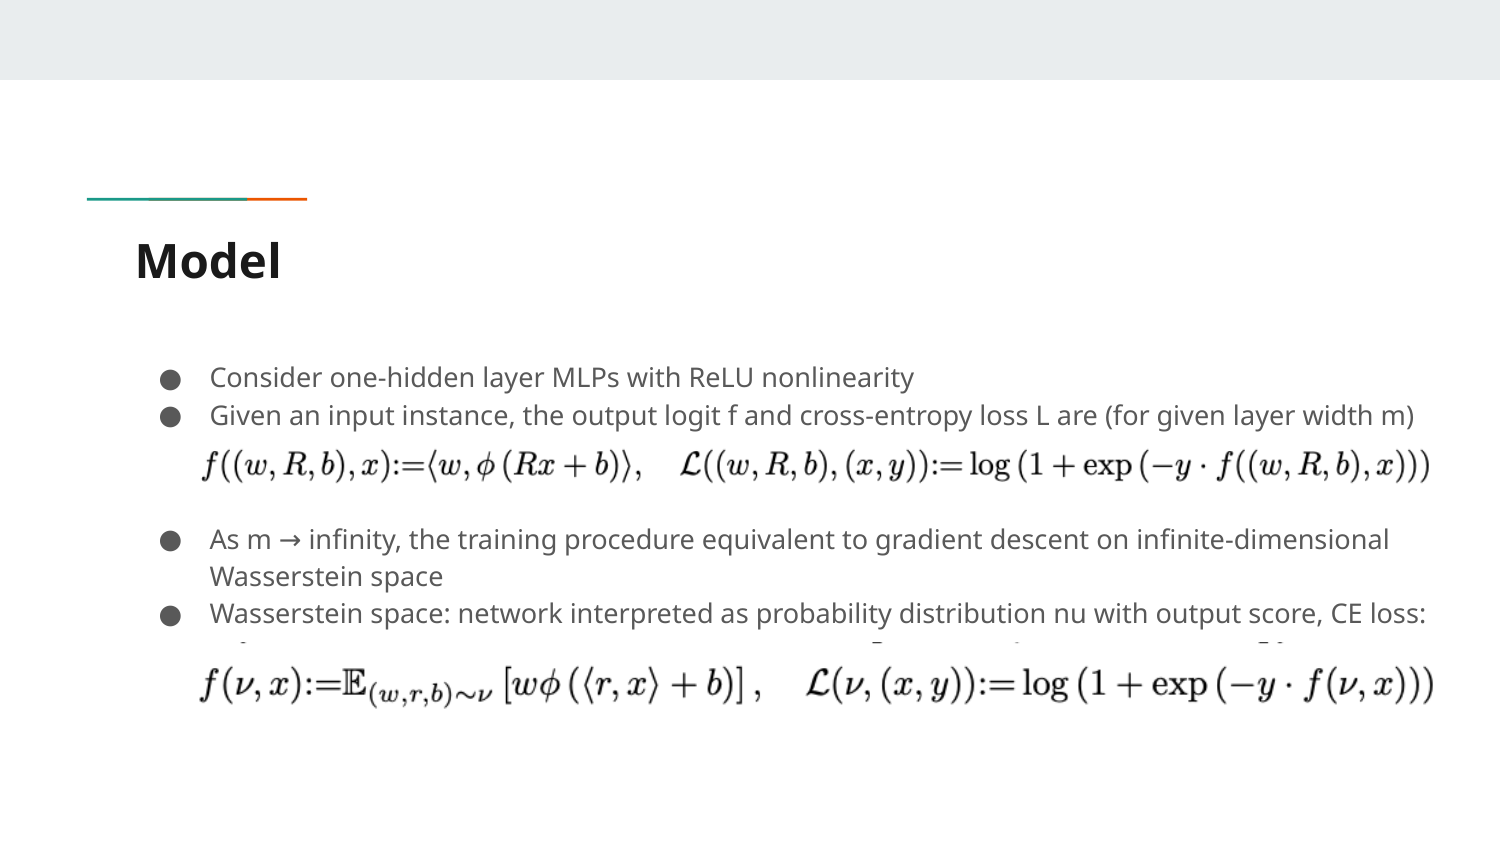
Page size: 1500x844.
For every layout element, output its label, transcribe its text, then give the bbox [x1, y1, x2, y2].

title Model [119, 216, 1381, 305]
picture [195, 434, 1435, 498]
picture [186, 642, 1444, 731]
list Consider one-hidden layer MLPs with ReLU nonlinearity Given an input instance, the output logit f and cross-entropy loss L are (for given layer width m) As m → infinity, the training procedure equivalent to gradient descent on infinite-dimensional Wasserstein space Wasserstein space: network interpreted as probability distribution nu with output score, CE loss: [119, 341, 1450, 712]
